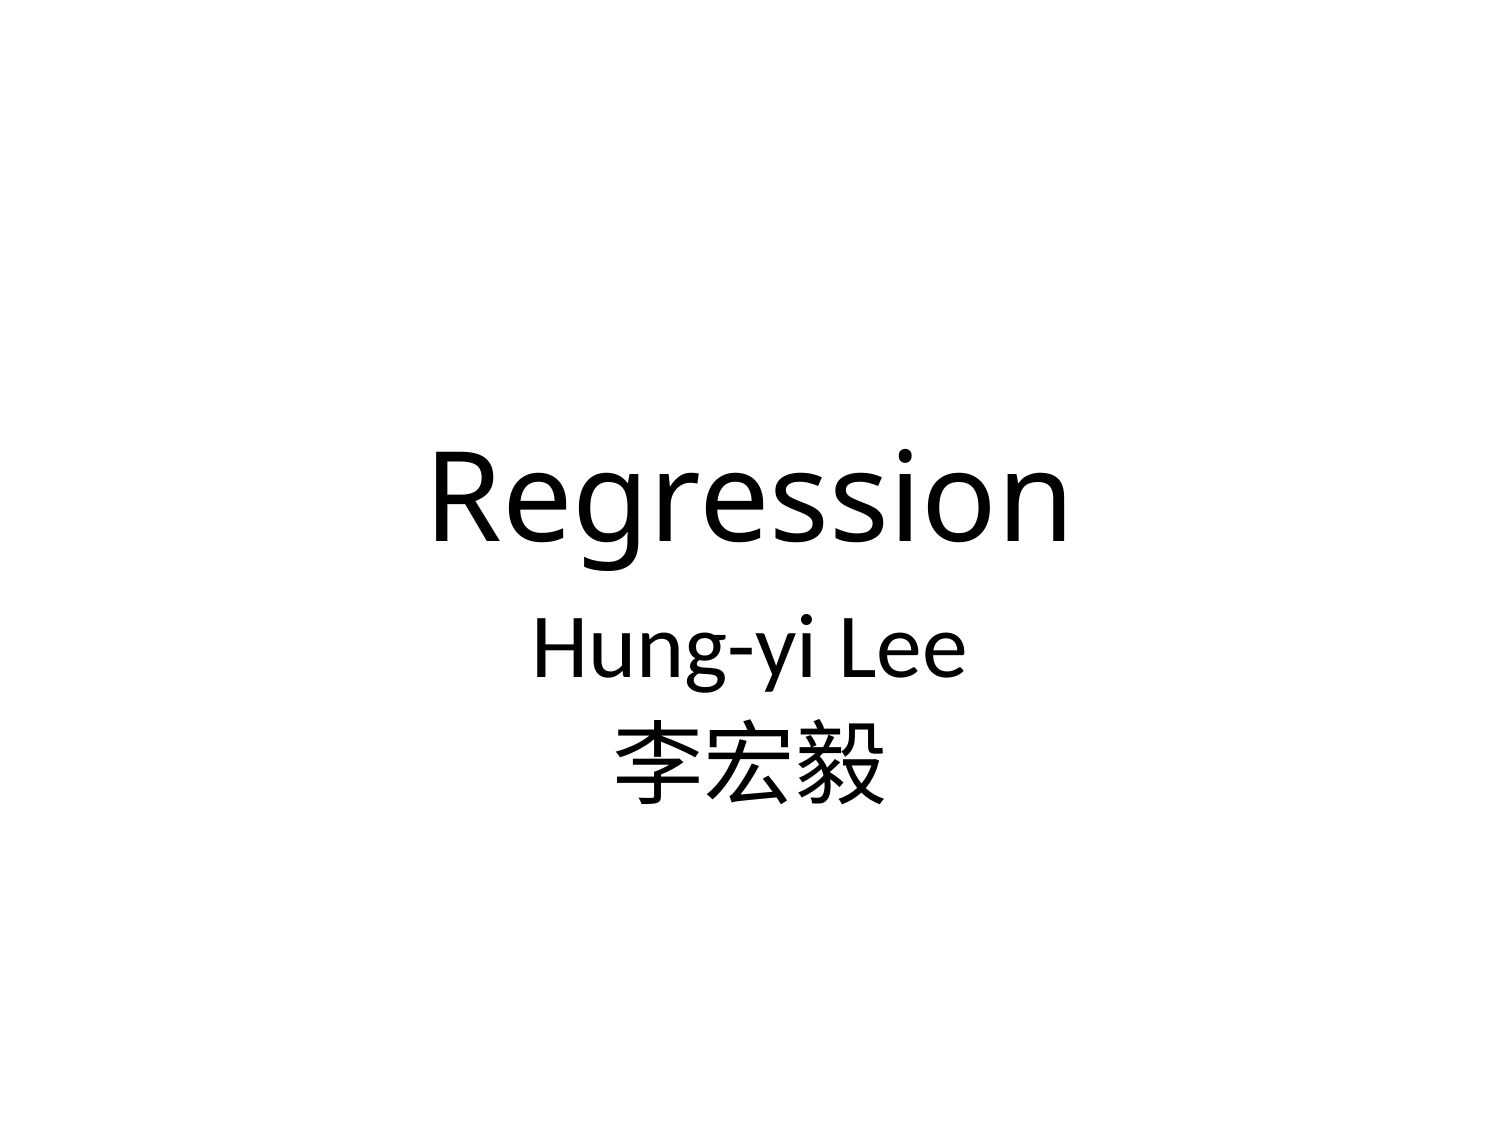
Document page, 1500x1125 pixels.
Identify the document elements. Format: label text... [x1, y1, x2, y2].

title Regression [112, 184, 1388, 576]
subtitle Hung-yi Lee 李宏毅 [187, 590, 1313, 863]
